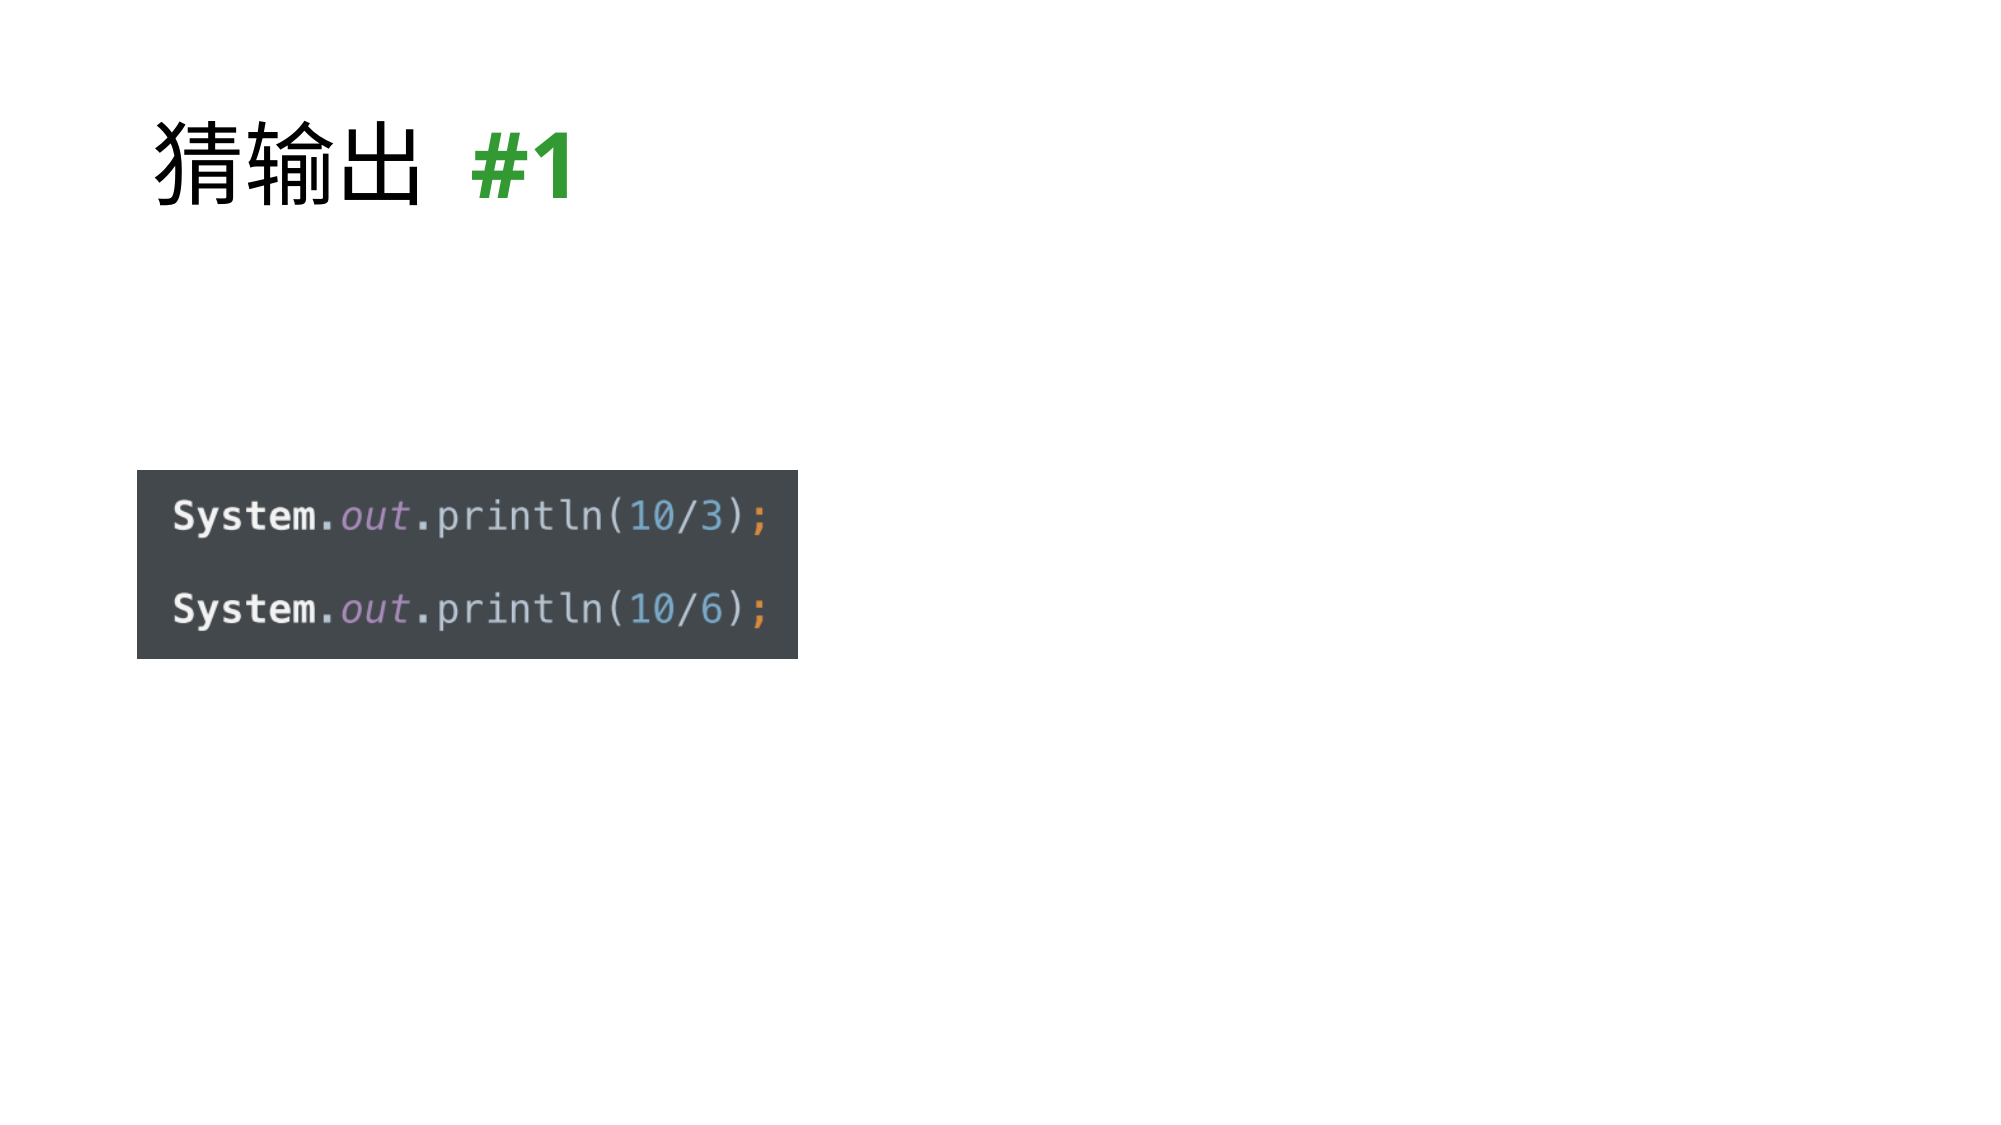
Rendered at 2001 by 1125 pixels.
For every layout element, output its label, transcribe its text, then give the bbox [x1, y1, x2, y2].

title 猜输出 #1 [137, 59, 1863, 278]
picture [137, 470, 798, 659]
